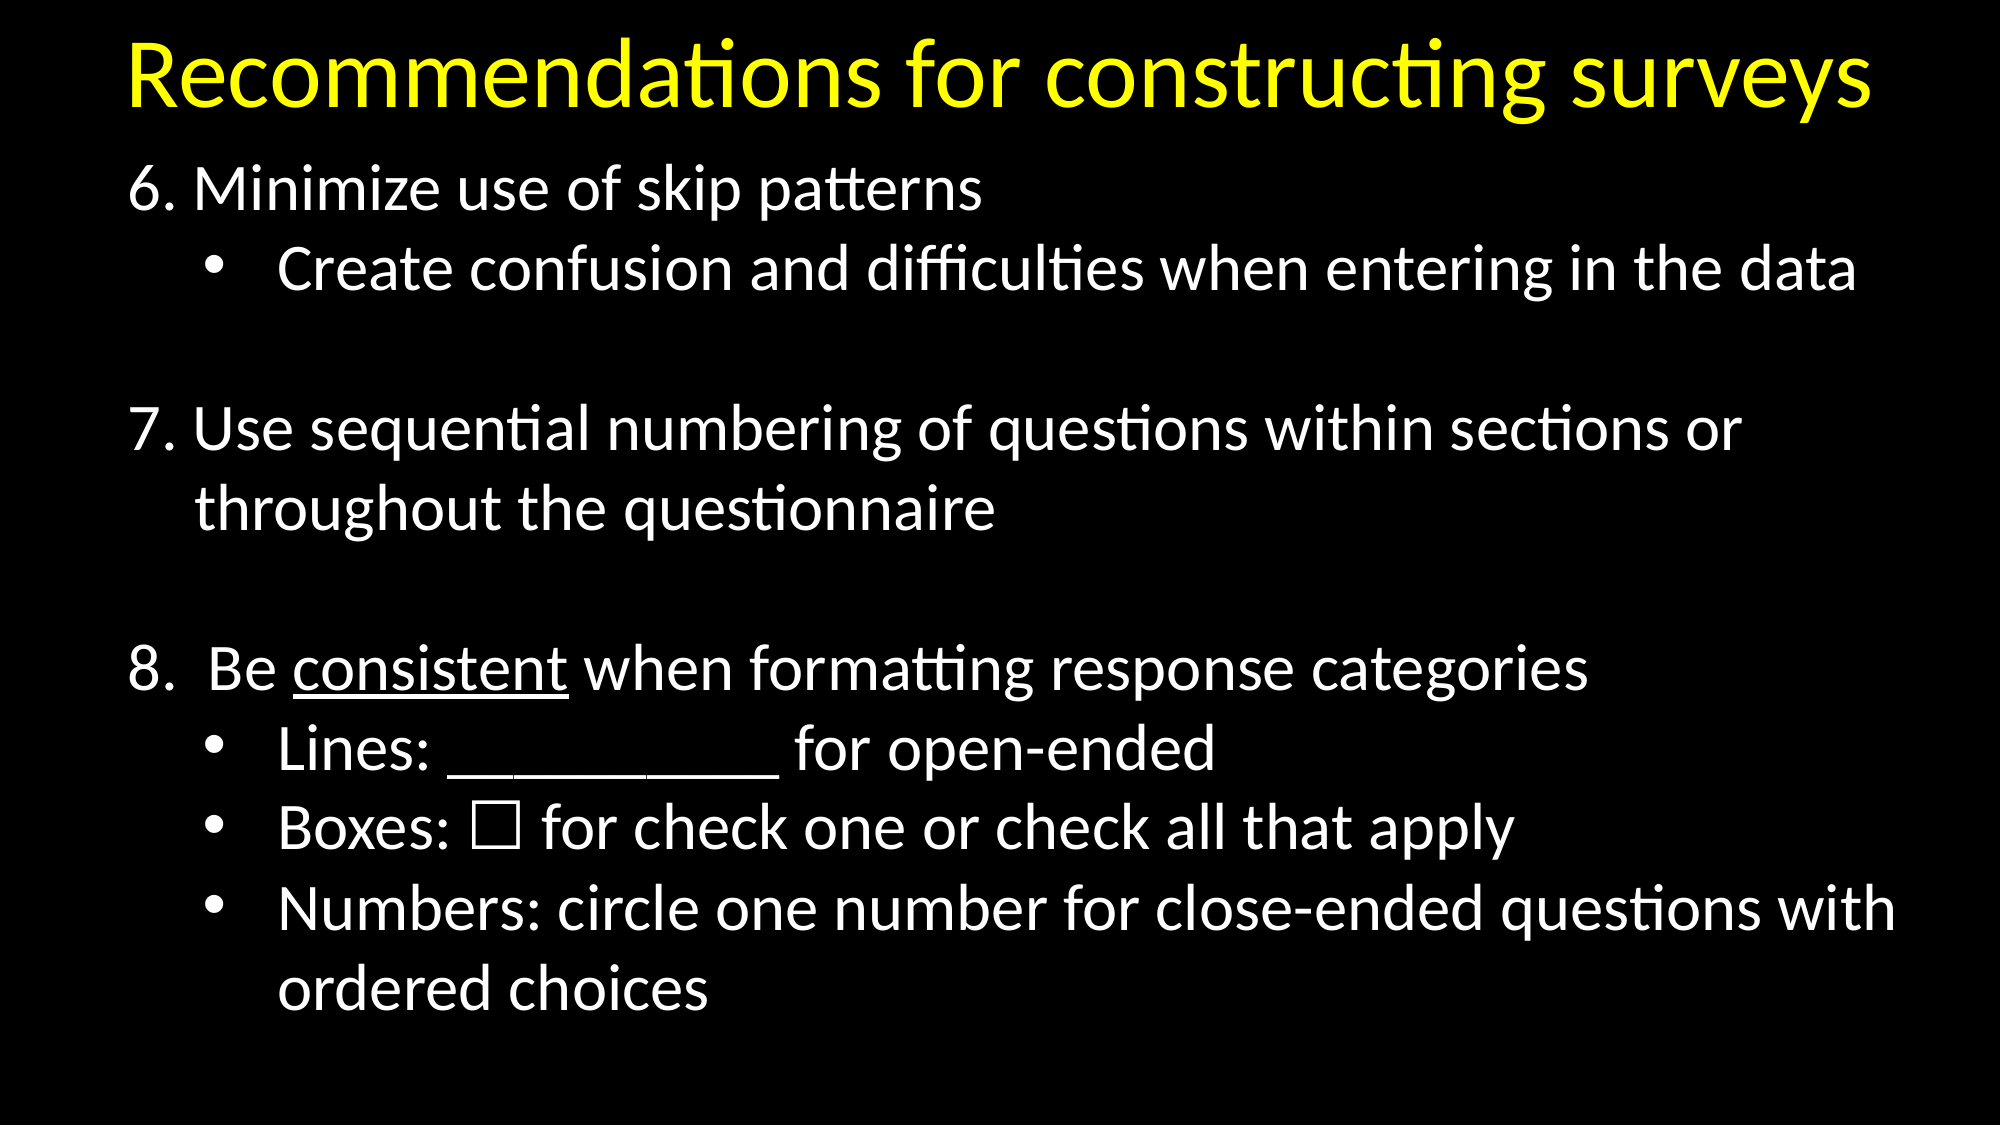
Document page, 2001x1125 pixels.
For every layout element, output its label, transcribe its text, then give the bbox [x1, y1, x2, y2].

text_box Recommendations for constructing surveys [0, 0, 2000, 135]
text_box 6. Minimize use of skip patterns Create confusion and difficulties when entering in the data 7. Use sequential numbering of questions within sections or throughout the questionnaire 8. Be consistent when formatting response categories Lines: __________ for open-ended Boxes: ☐ for check one or check all that apply Numbers: circle one number for close-ended questions with ordered choices [37, 136, 1963, 1031]
